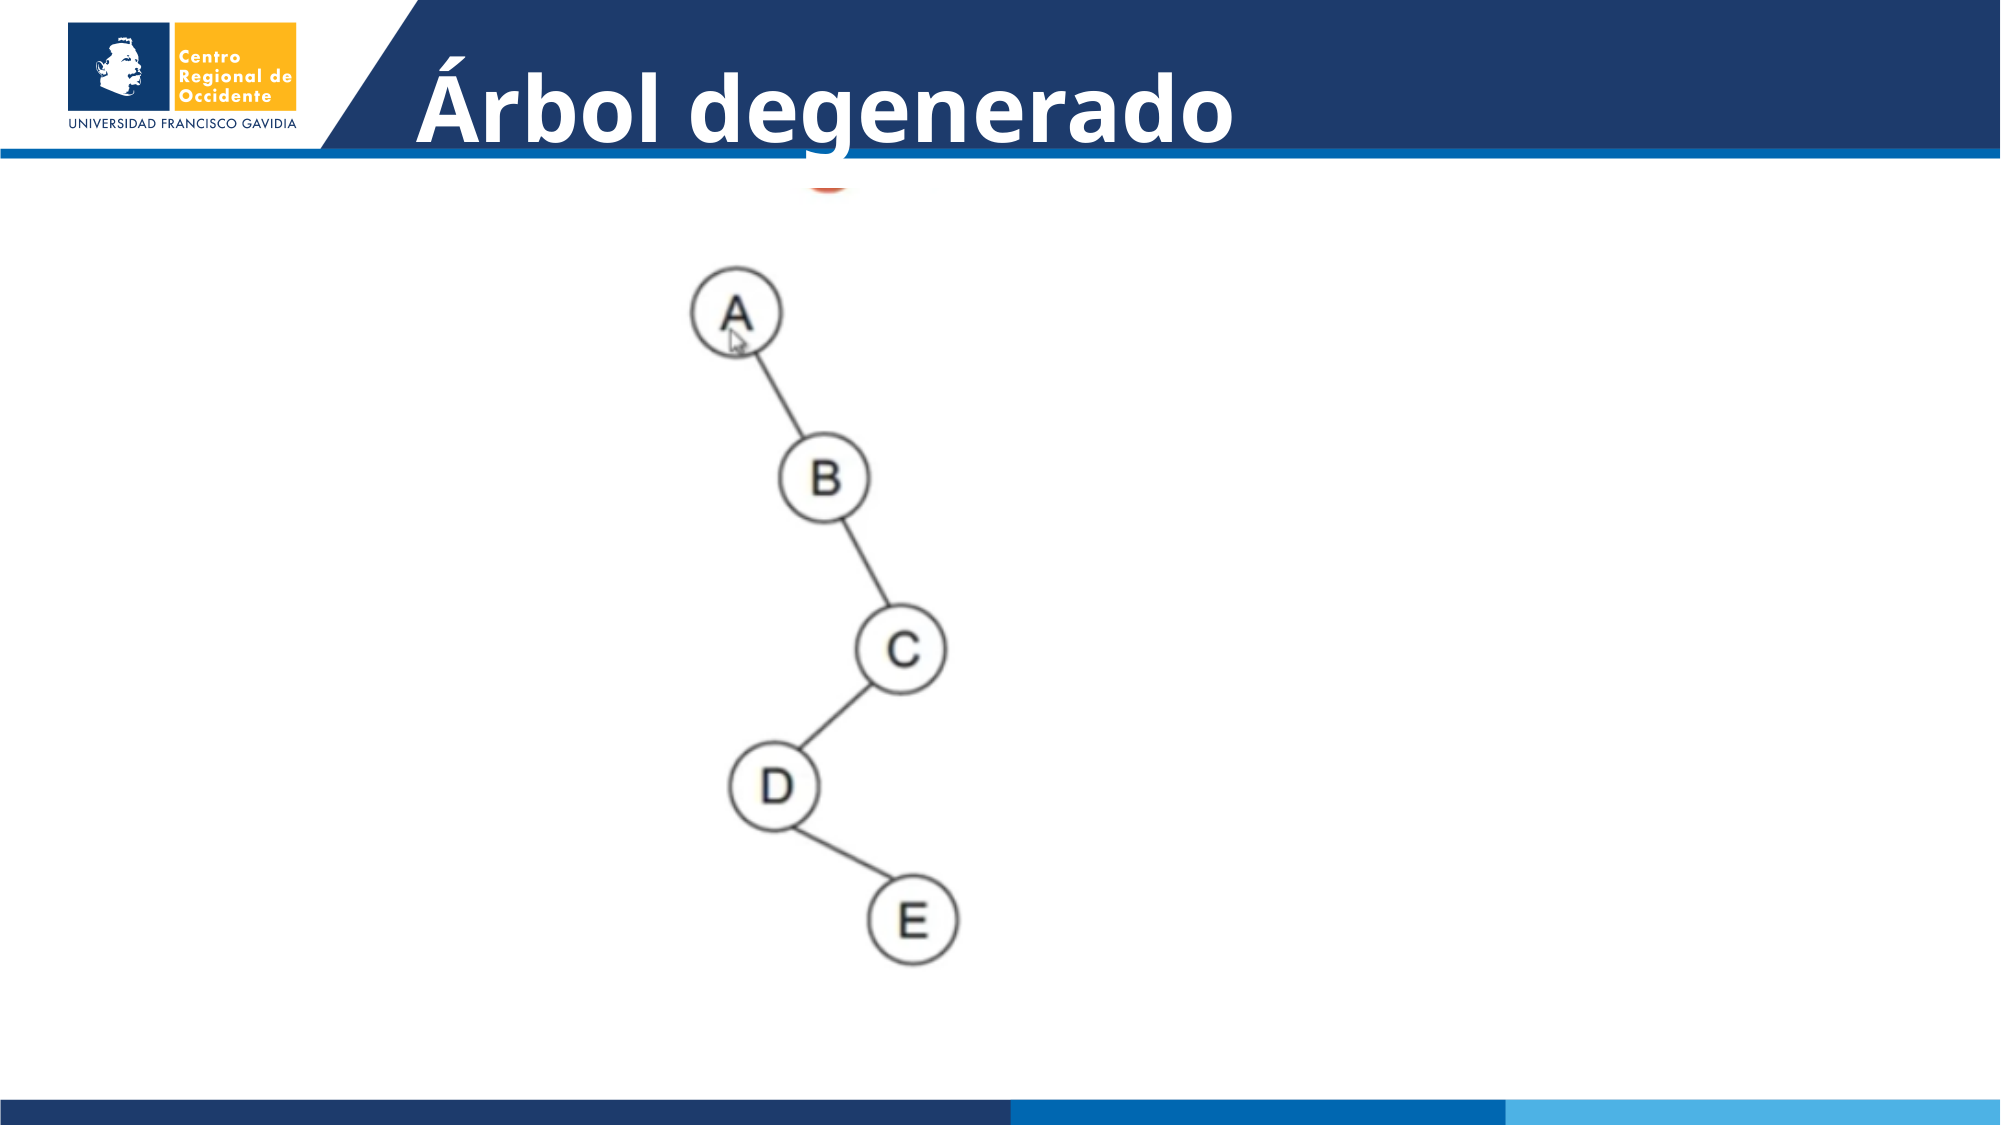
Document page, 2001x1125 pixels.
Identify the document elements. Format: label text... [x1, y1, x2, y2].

picture [0, 0, 2001, 1125]
title Árbol degenerado [401, 4, 1887, 222]
